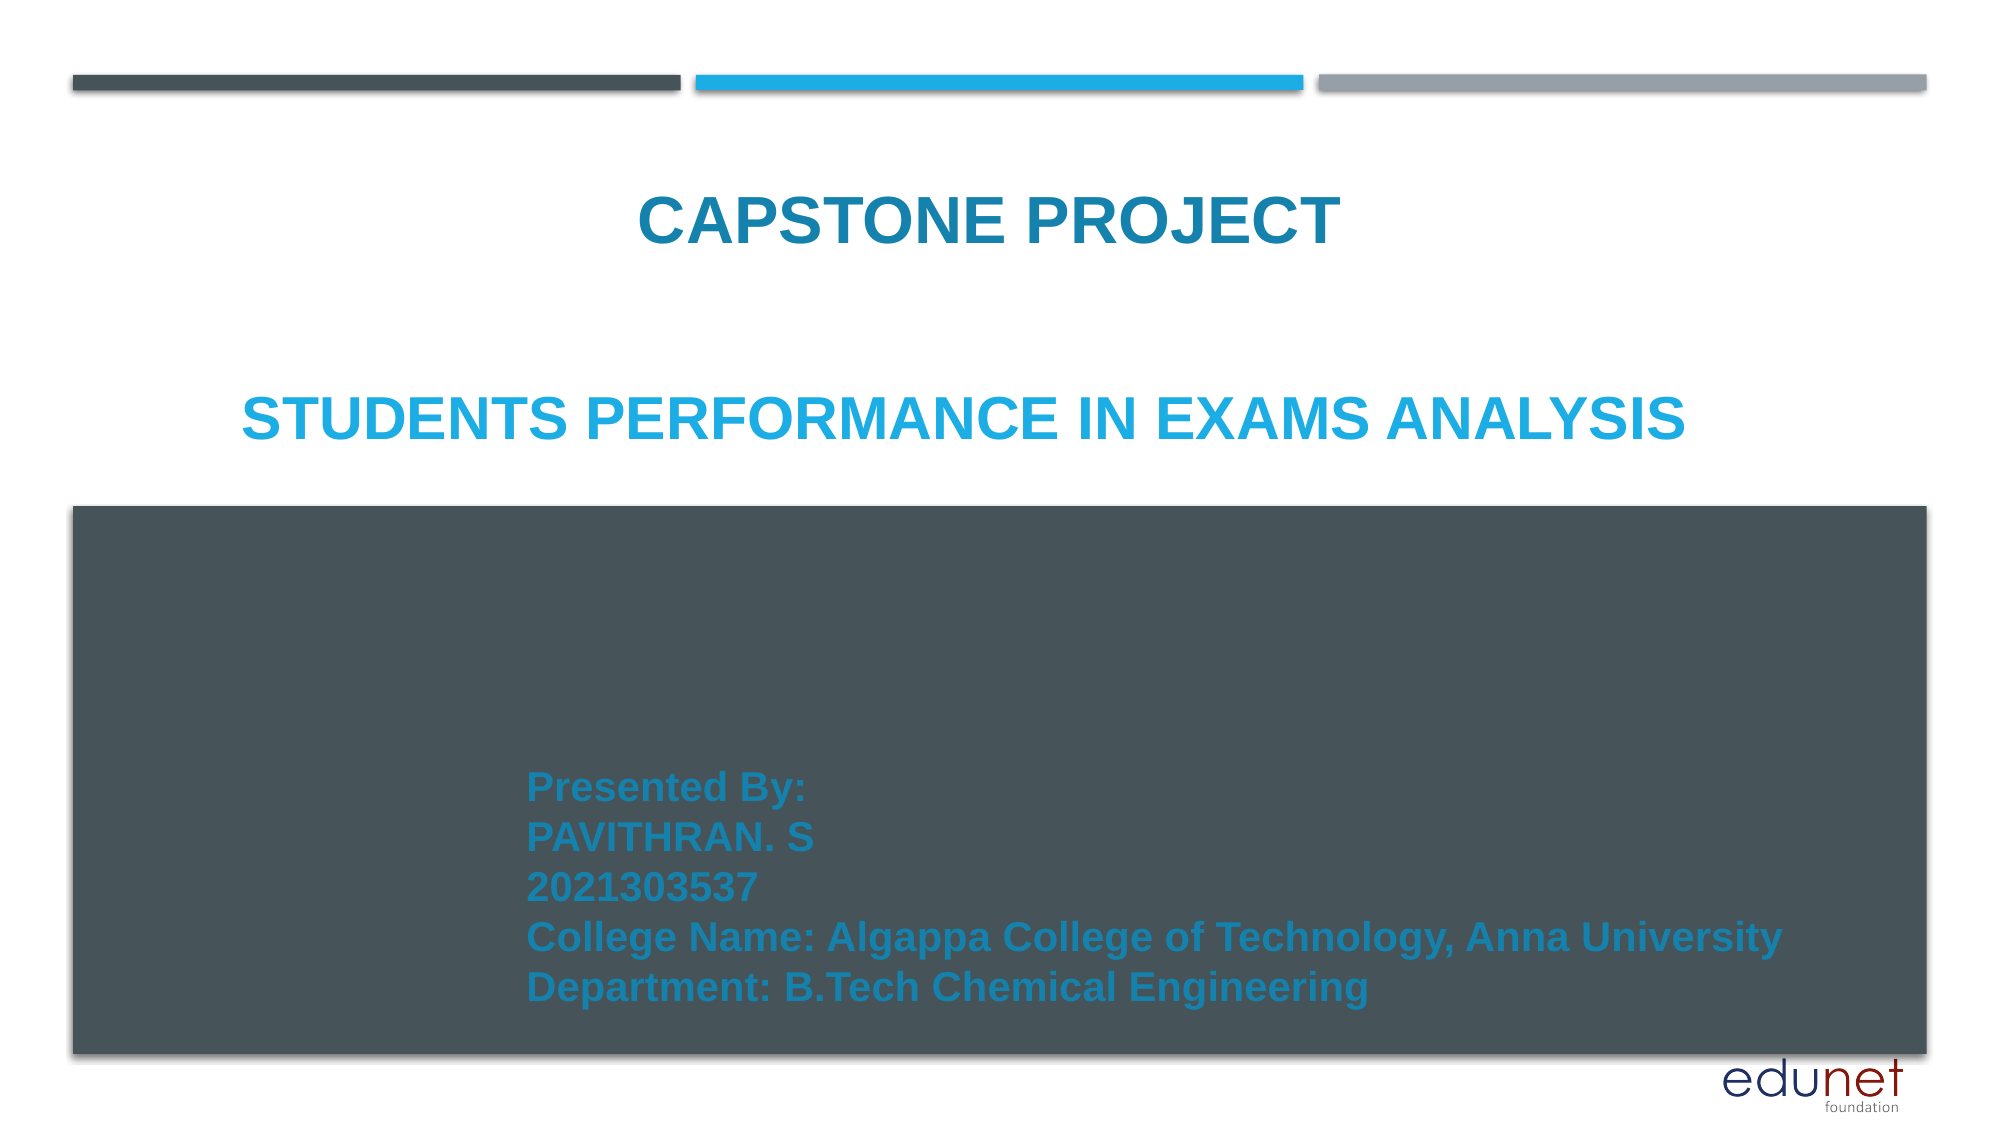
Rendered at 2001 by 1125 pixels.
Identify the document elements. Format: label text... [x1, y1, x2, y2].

text_box Presented By: PAVITHRAN. S 2021303537 College Name: Algappa College of Technology, Anna University Department: B.Tech Chemical Engineering [511, 752, 1821, 1068]
text_box CAPSTONE PROJECT [0, 169, 2000, 265]
title STUDENTS PERFORMANCE IN EXAMS ANALYSIS [222, 298, 1723, 460]
picture [1719, 1056, 1905, 1116]
